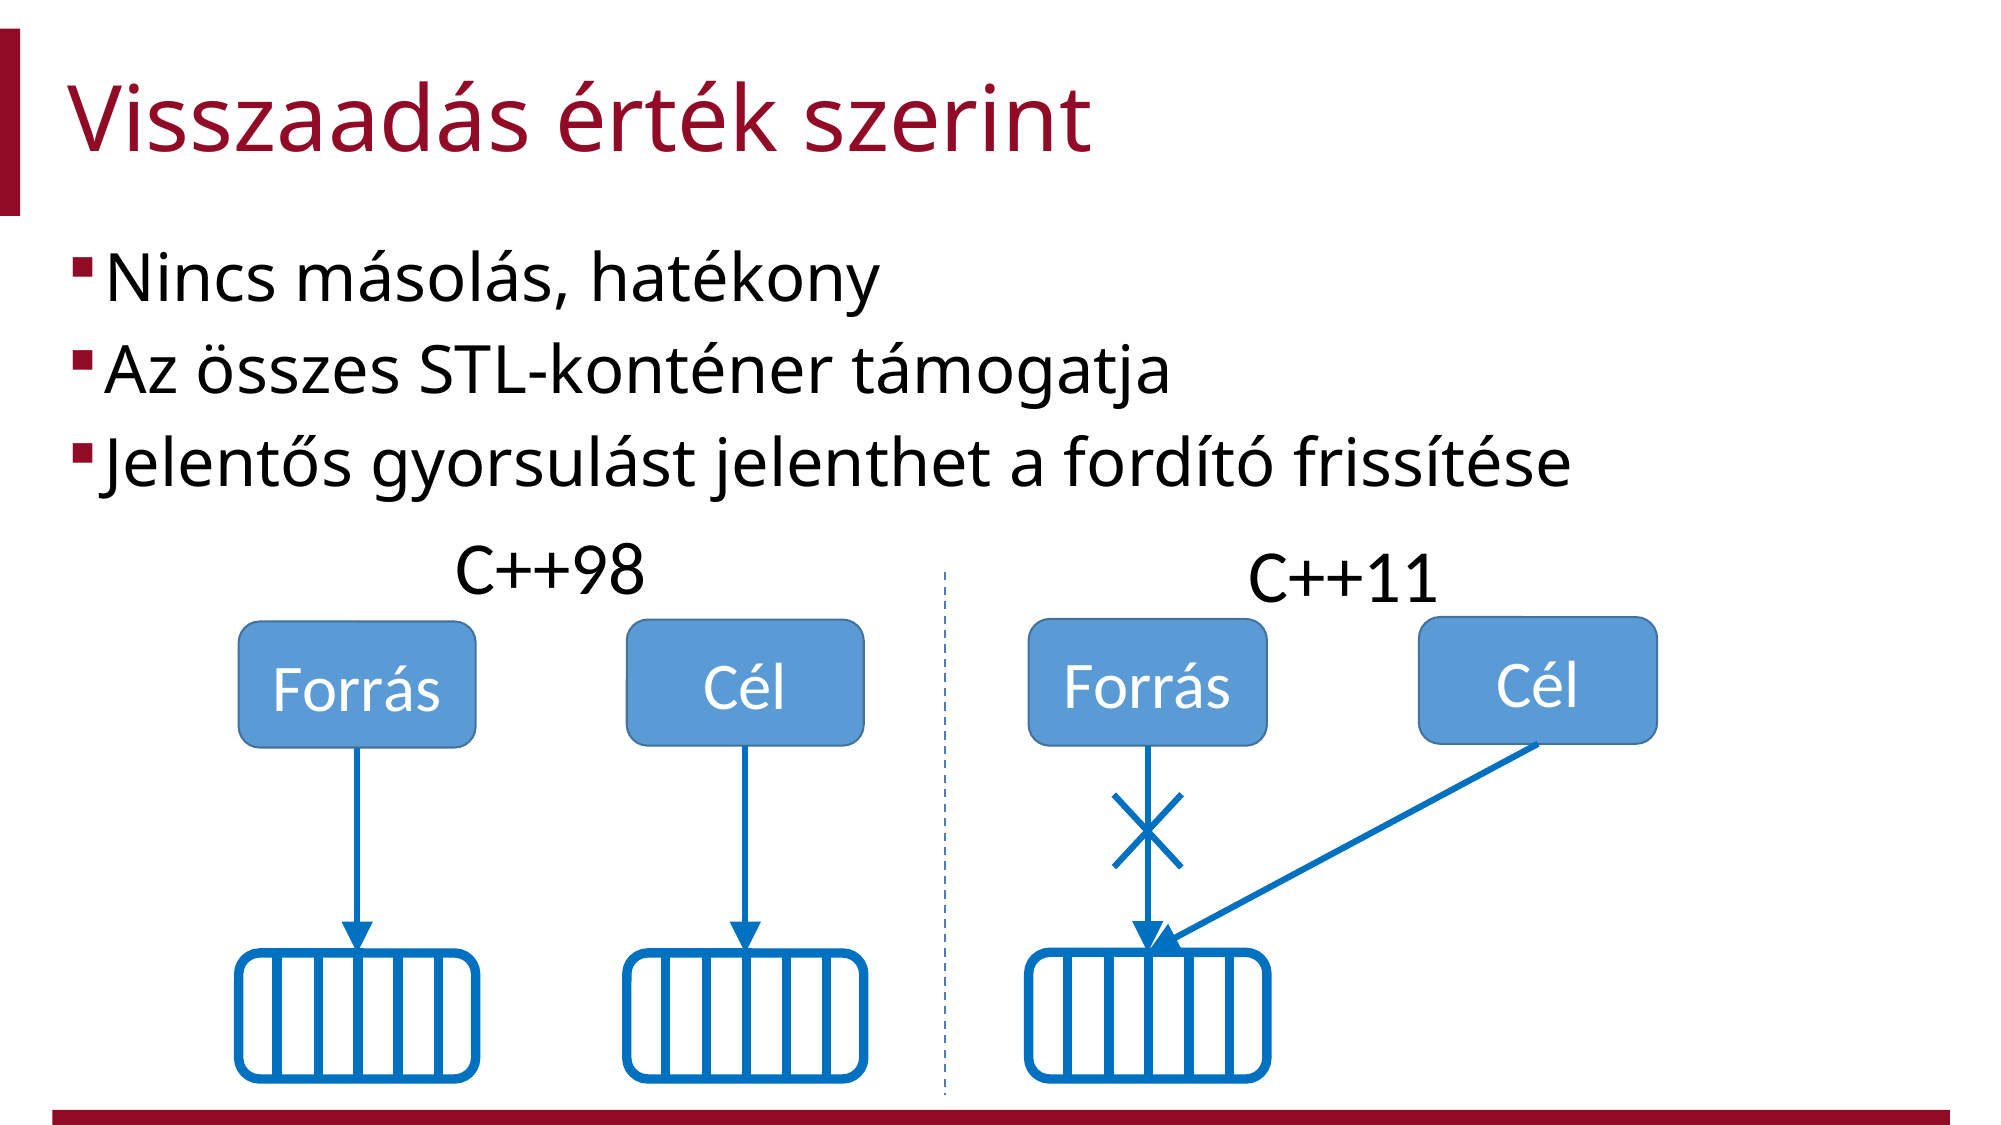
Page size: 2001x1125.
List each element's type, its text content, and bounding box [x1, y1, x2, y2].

title Visszaadás érték szerint [52, 28, 1950, 216]
list Nincs másolás, hatékony Az összes STL-konténer támogatja Jelentős gyorsulást jelenthet a fordító frissítése [52, 236, 1950, 1079]
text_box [1028, 520, 1658, 1080]
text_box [238, 511, 864, 1080]
